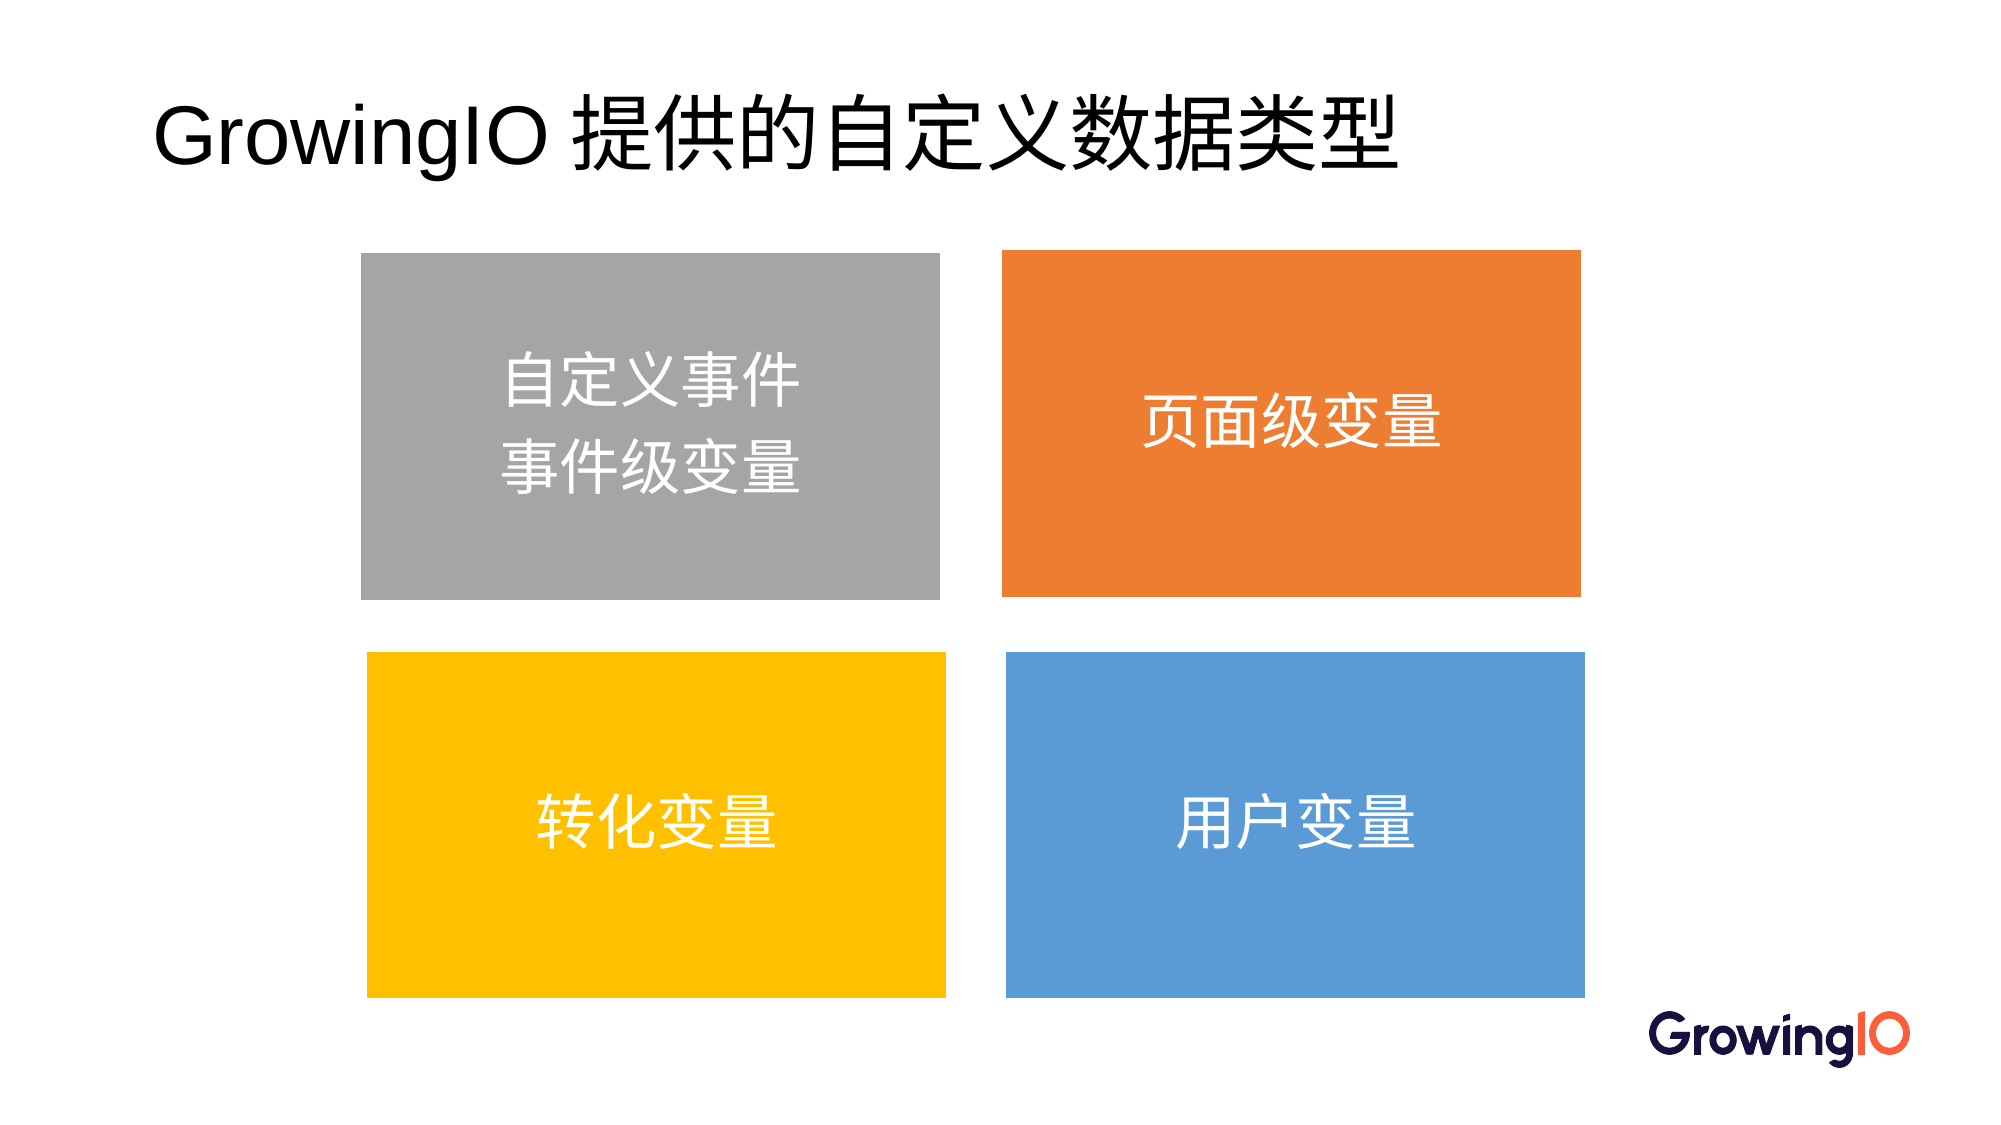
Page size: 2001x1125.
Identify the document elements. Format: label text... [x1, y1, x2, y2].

picture [1649, 1011, 1910, 1068]
title GrowingIO提供的自定义数据类型 [137, 85, 1863, 195]
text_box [326, 243, 1626, 1000]
